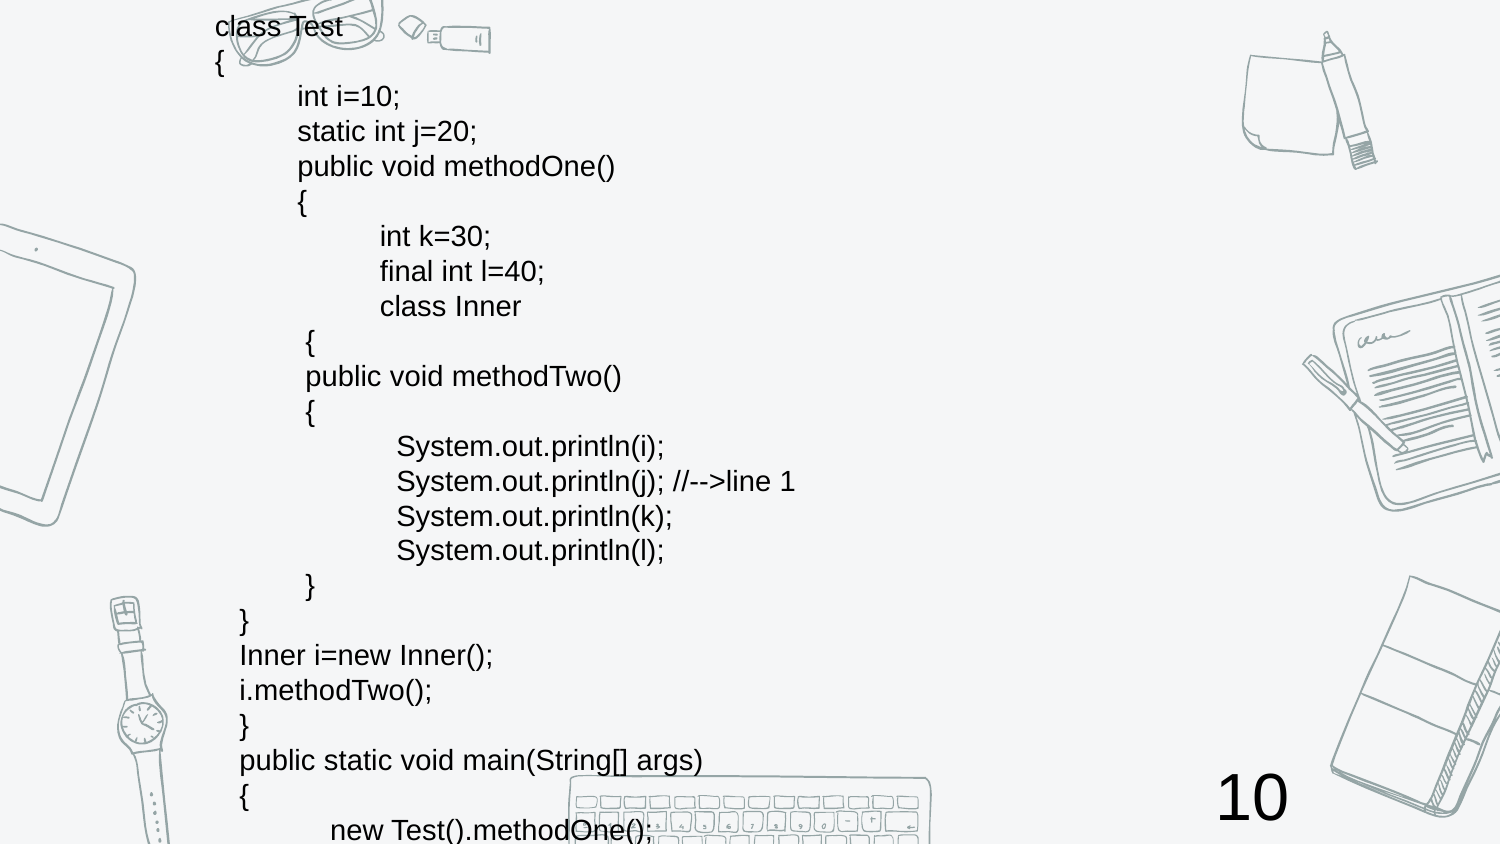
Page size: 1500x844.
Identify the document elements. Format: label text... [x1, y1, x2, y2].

text_box class Test { int i=10; static int j=20; public void methodOne() { int k=30; final int l=40; class Inner { public void methodTwo() { System.out.println(i); System.out.println(j); //-->line 1 System.out.println(k); System.out.println(l); } } Inner i=new Inner(); i.methodTwo(); } public static void main(String[] args) { new Test().methodOne(); [199, 0, 1325, 844]
text_box 10 [1200, 746, 1305, 842]
